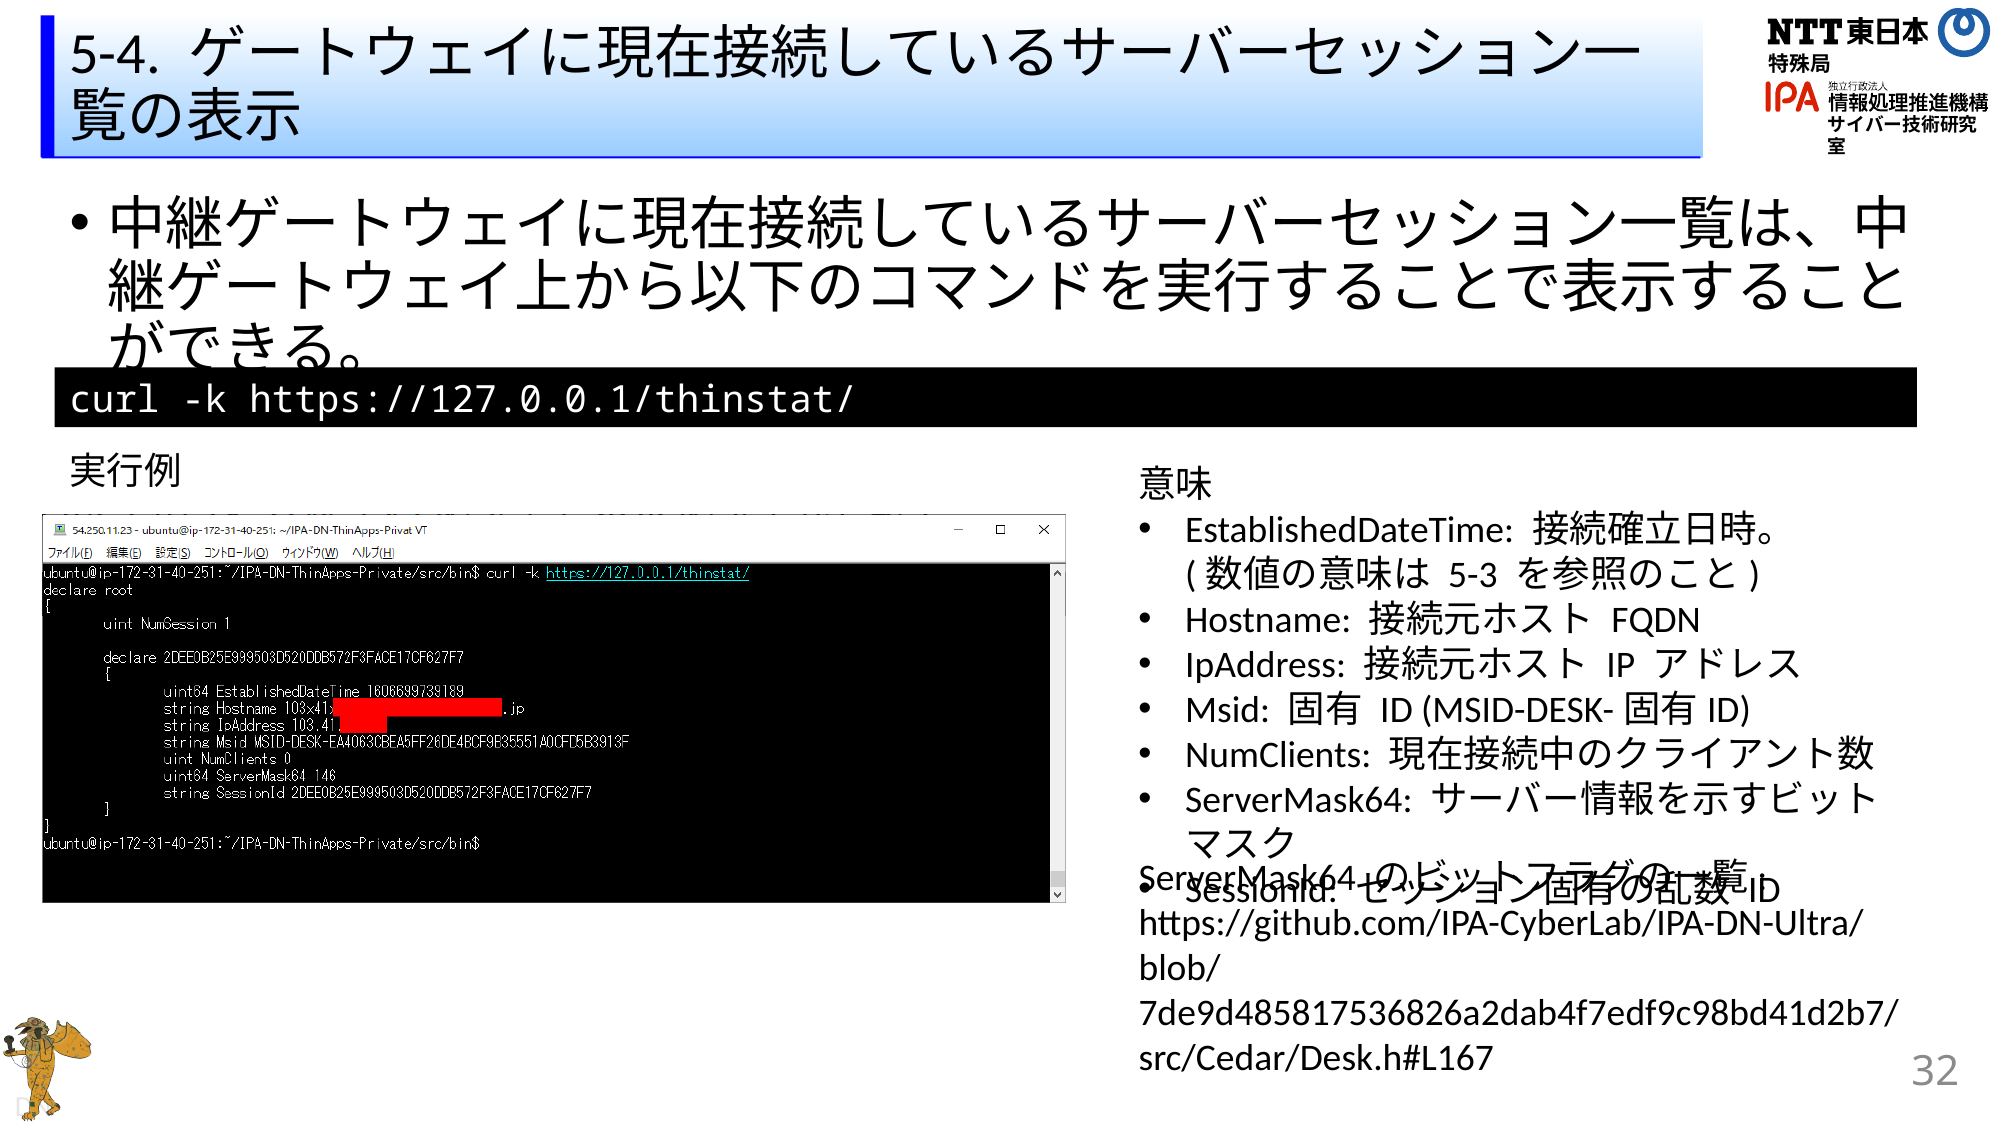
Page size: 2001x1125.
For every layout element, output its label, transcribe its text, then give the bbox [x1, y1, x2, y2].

text_box 実行例 [54, 439, 1106, 500]
text_box 意味 EstablishedDateTime: 接続確立日時。 (数値の意味は 5-3 を参照のこと) Hostname: 接続元ホスト FQDN IpAddress: 接続元ホスト IP アドレス Msid: 固有 ID (MSID-DESK-固有ID) NumClients: 現在接続中のクライアント数 ServerMask64: サーバー情報を示すビットマスク SessionId: セッション固有の乱数 ID [1123, 452, 1897, 845]
slide_number 32 [1412, 1042, 1975, 1103]
picture [42, 514, 1066, 903]
text_box curl -k https://127.0.0.1/thinstat/ [54, 367, 1917, 428]
text_box ServerMask64 のビットフラグの一覧: https://github.com/IPA-CyberLab/IPA-DN-Ultra/blob/7de9d485817536826a2dab4f7edf9c98bd41d2b7/src/Cedar/Desk.h#L167 [1123, 845, 1932, 1086]
list 中継ゲートウェイに現在接続しているサーバーセッション一覧は、中継ゲートウェイ上から以下のコマンドを実行することで表示することができる。 [54, 186, 1949, 352]
title 5-4. ゲートウェイに現在接続しているサーバーセッション一覧の表示 [54, 30, 1703, 143]
